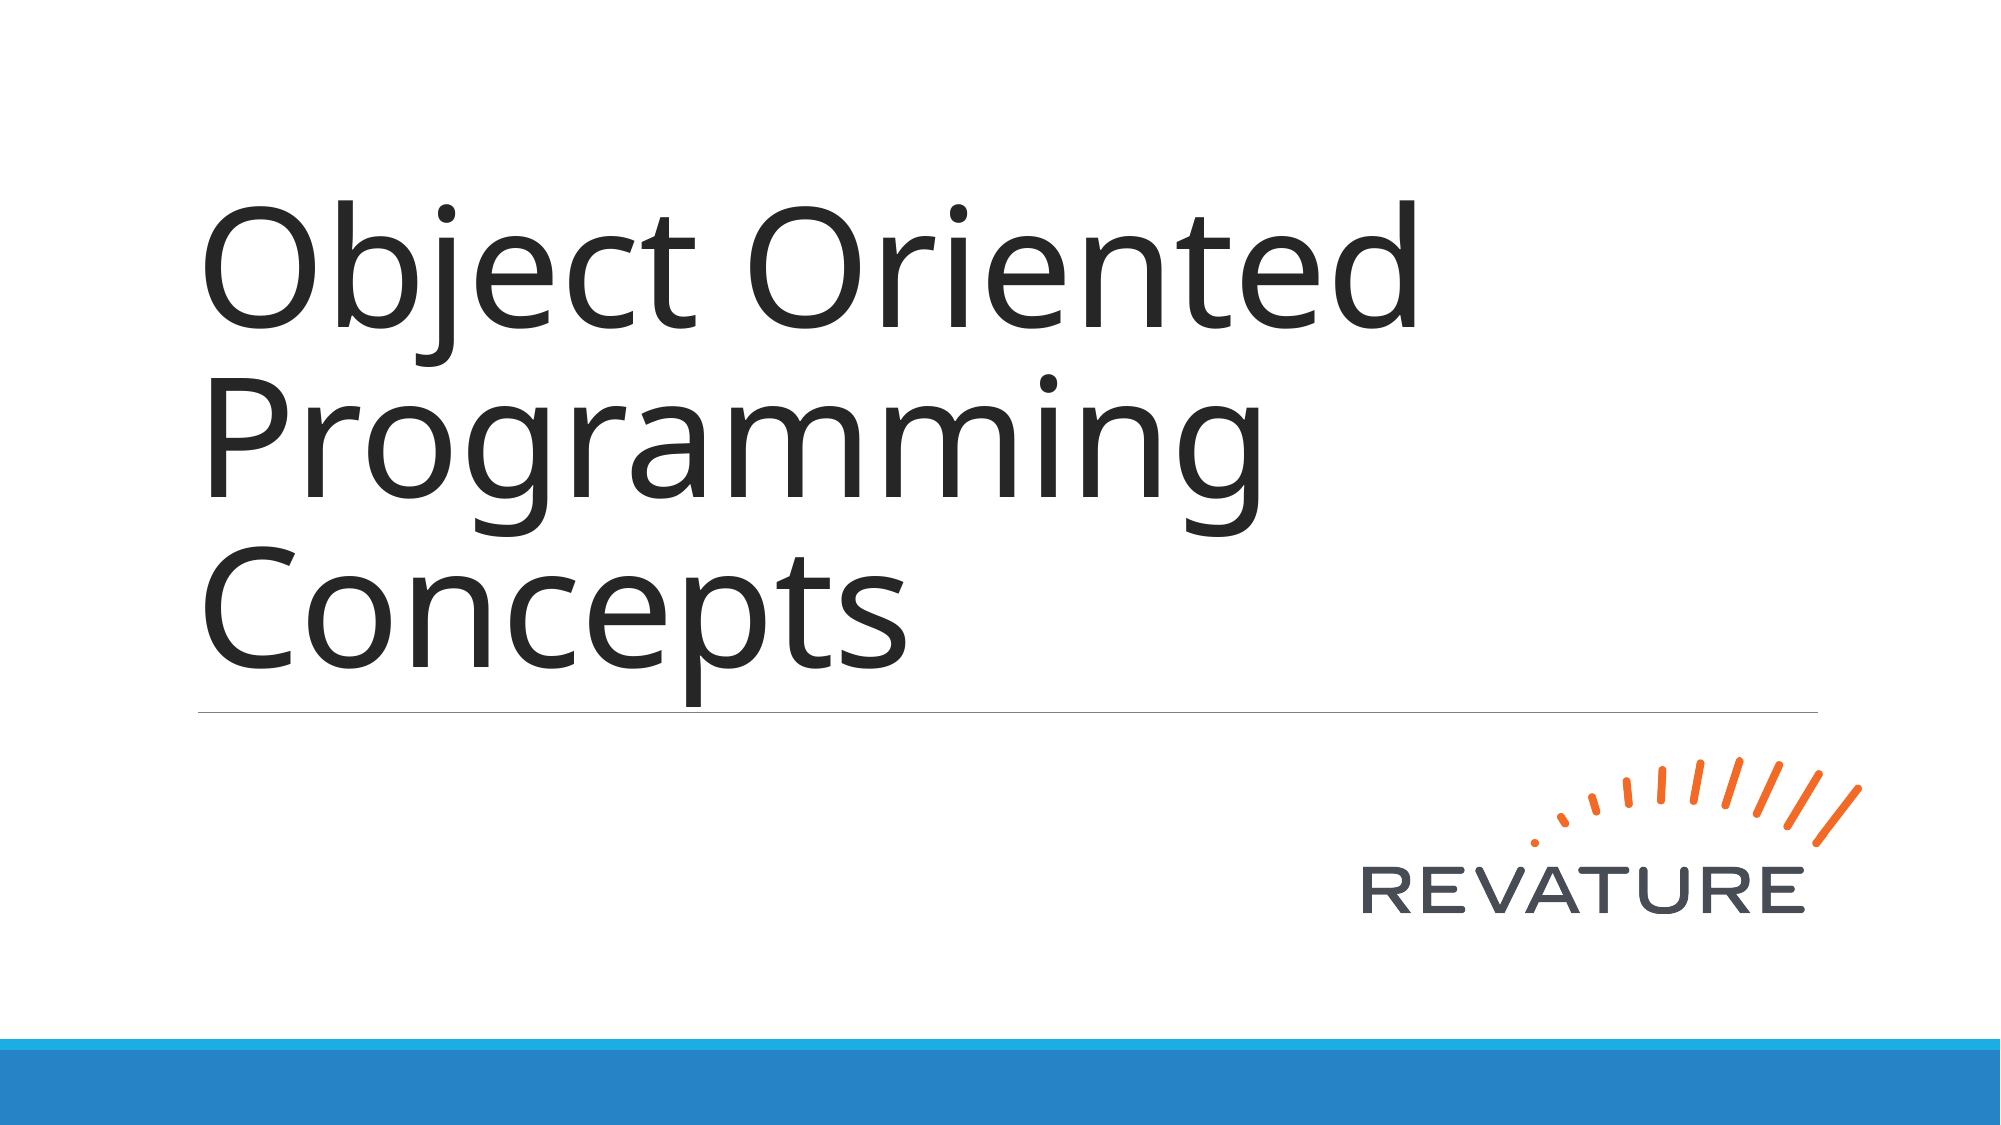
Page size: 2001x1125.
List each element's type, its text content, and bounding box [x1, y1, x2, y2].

title Object Oriented Programming Concepts [180, 124, 1830, 710]
picture [1362, 757, 1863, 915]
